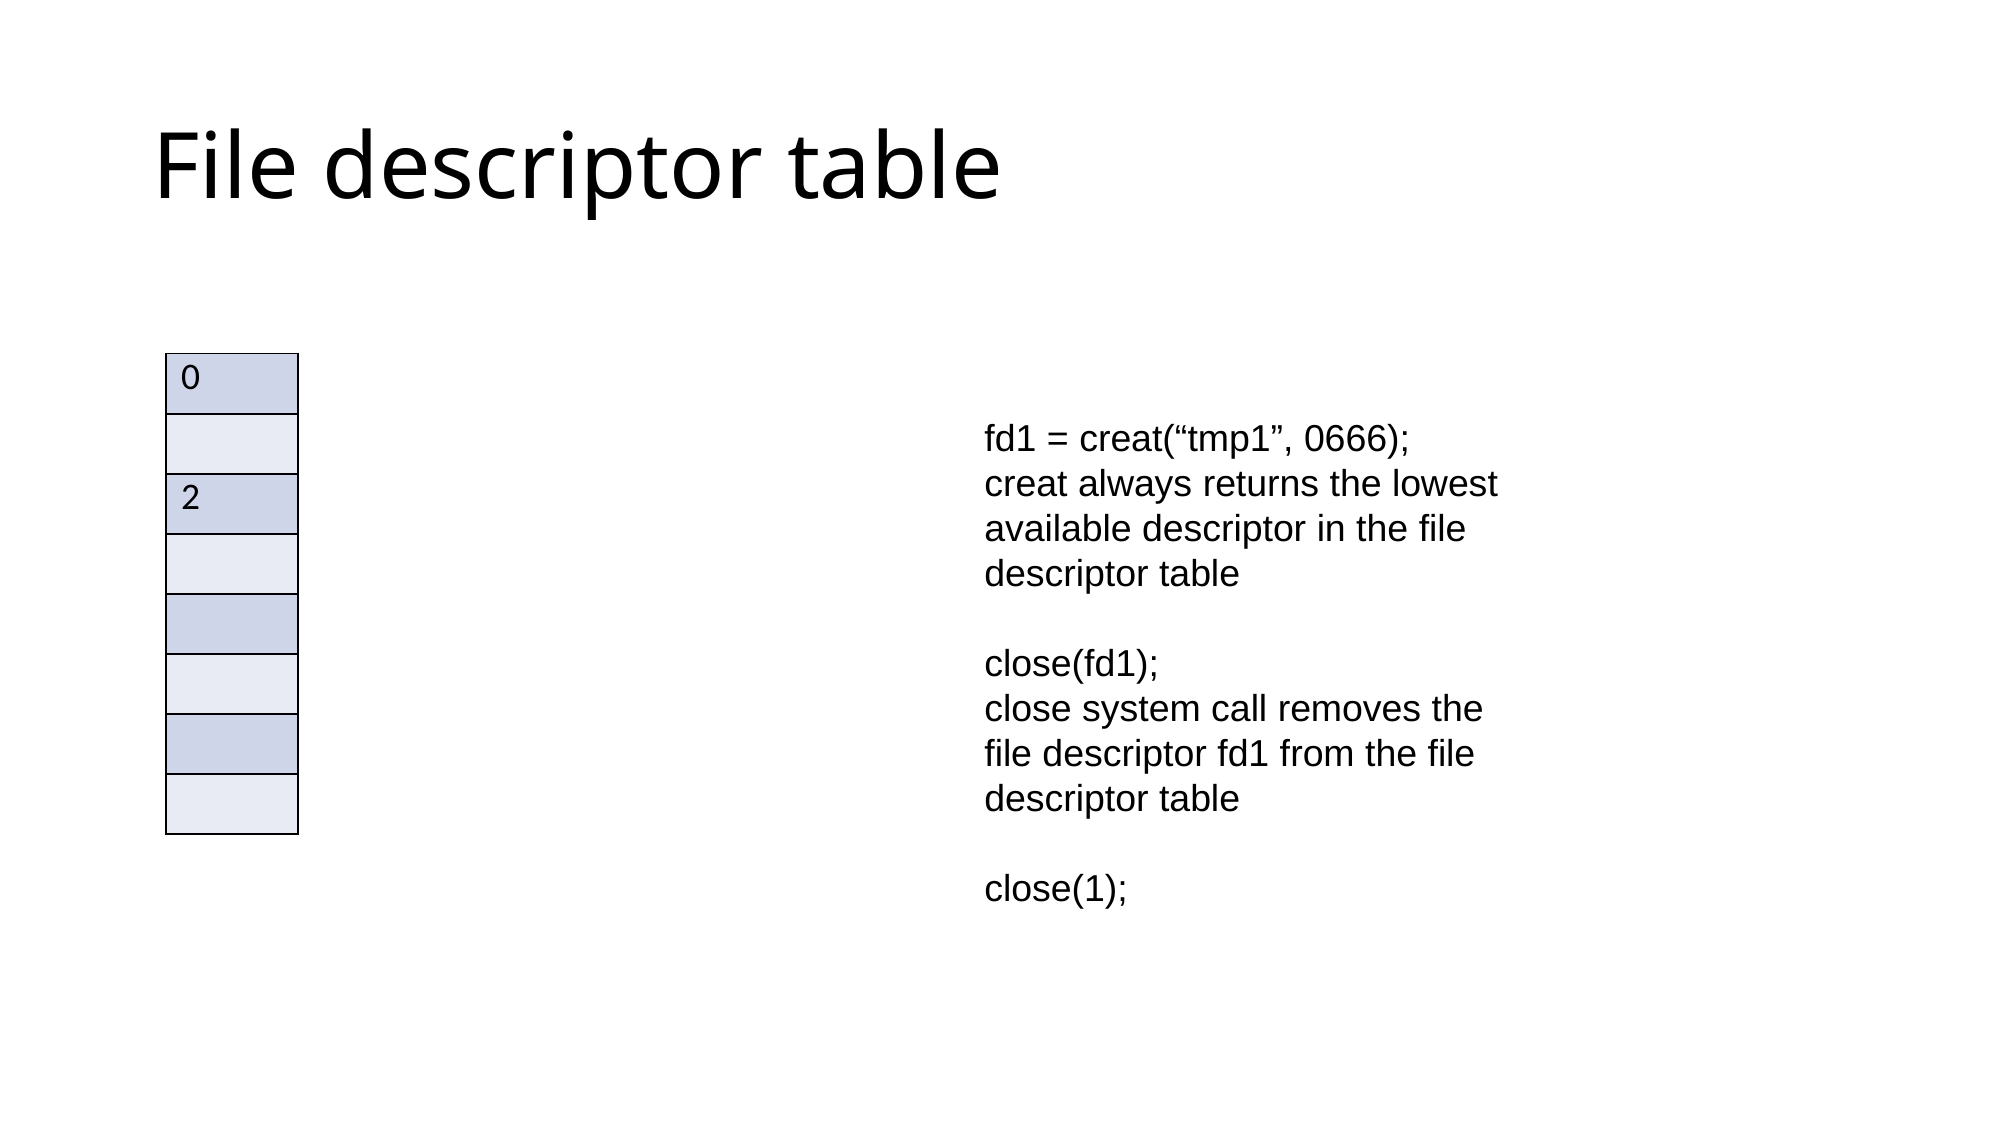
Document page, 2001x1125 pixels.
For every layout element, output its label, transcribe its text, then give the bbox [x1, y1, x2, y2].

table_cell 2 [167, 475, 297, 533]
table_cell [167, 775, 297, 833]
table_cell [167, 655, 297, 713]
table_cell [167, 595, 297, 653]
table_header 0 [167, 354, 297, 413]
table_cell [167, 535, 297, 593]
table_cell [167, 715, 297, 773]
table_cell [167, 415, 297, 473]
title File descriptor table [137, 59, 1863, 278]
text_box fd1 = creat(“tmp1”, 0666); creat always returns the lowest available descriptor in the file descriptor table close(fd1); close system call removes the file descriptor fd1 from the file descriptor table close(1); [969, 407, 1520, 917]
